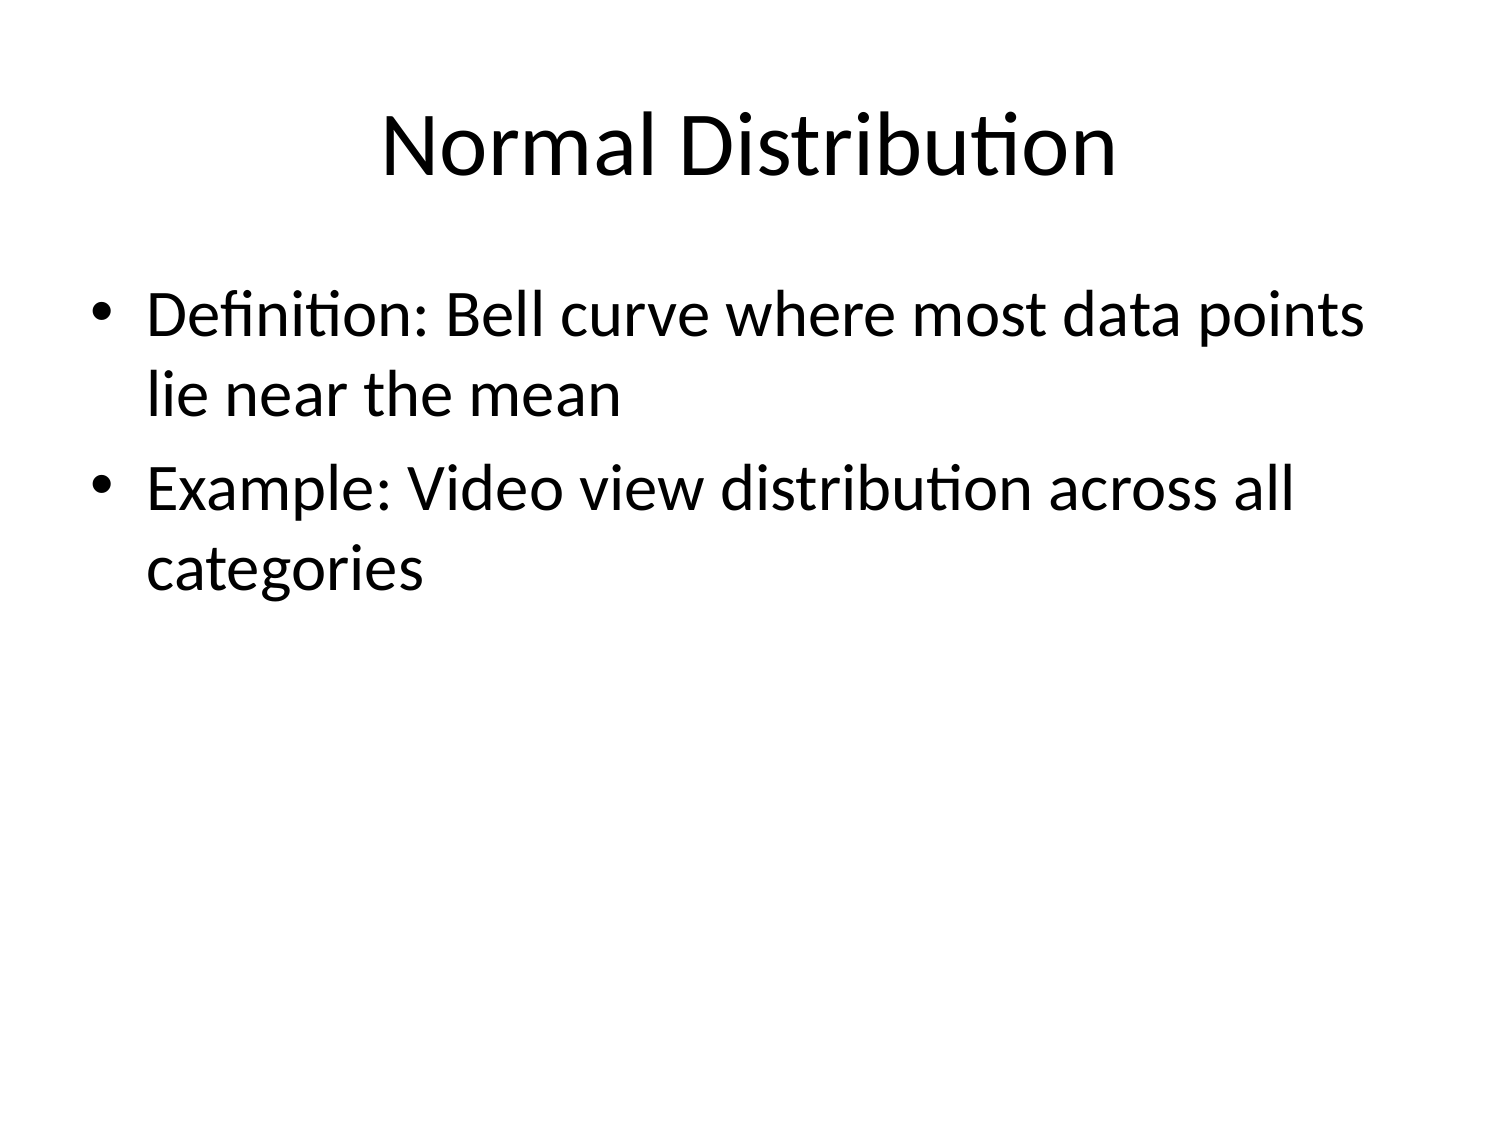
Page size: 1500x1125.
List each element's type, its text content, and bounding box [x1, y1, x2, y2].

title Normal Distribution [75, 45, 1425, 233]
list Definition: Bell curve where most data points lie near the mean Example: Video view distribution across all categories [75, 262, 1425, 1005]
